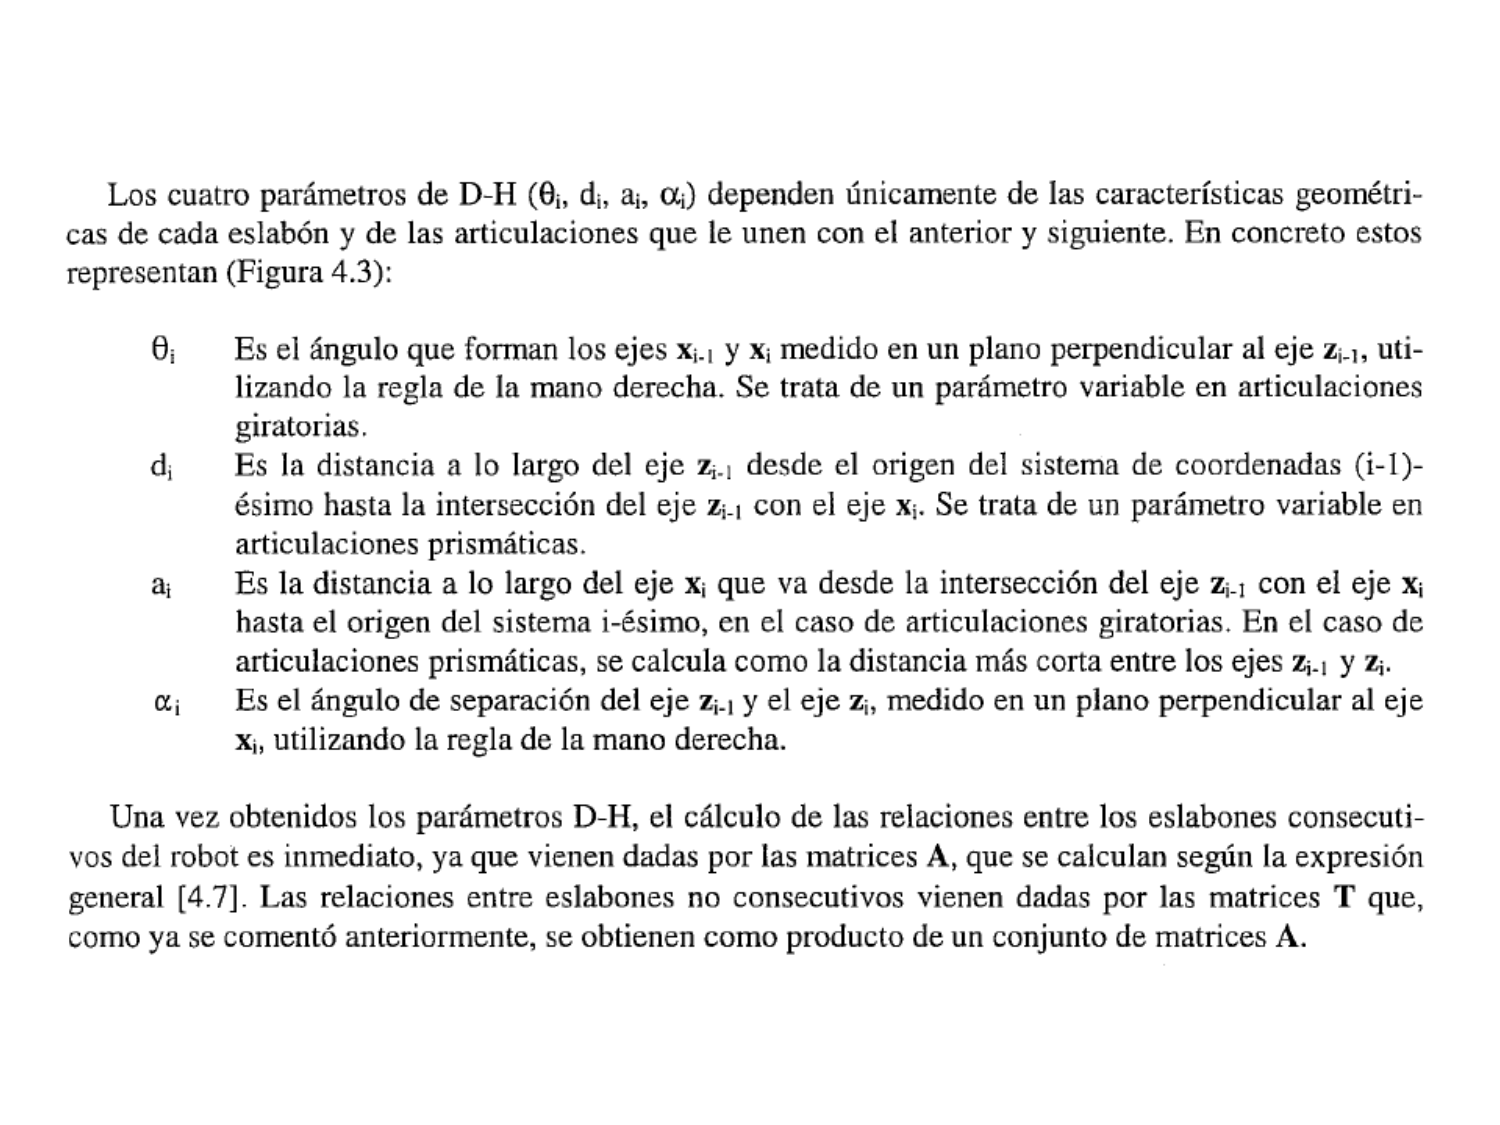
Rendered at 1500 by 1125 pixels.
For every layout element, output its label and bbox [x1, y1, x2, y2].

picture [29, 160, 1454, 971]
